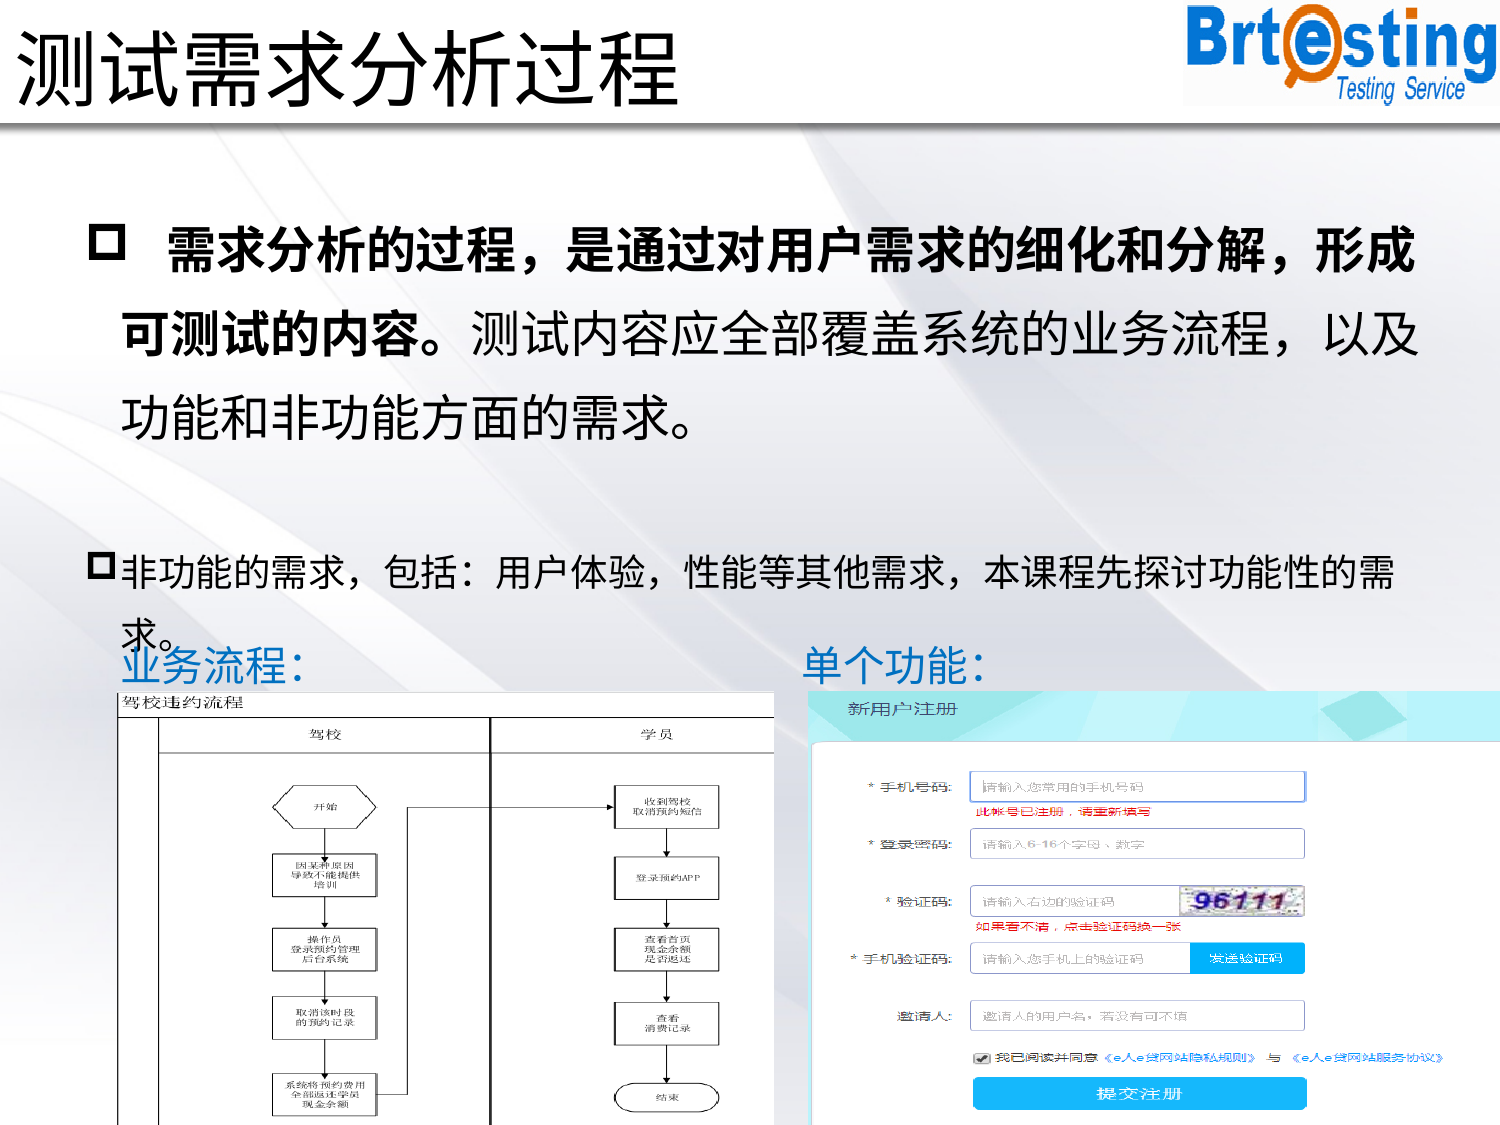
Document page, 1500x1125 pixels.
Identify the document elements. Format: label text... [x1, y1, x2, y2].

text_box 需求分析的过程，是通过对用户需求的细化和分解，形成可测试的内容。测试内容应全部覆盖系统的业务流程，以及功能和非功能方面的需求。 非功能的需求，包括：用户体验，性能等其他需求，本课程先探讨功能性的需求。 [70, 187, 1451, 903]
text_box 业务流程： [105, 632, 350, 680]
text_box 单个功能： [786, 632, 1032, 680]
picture [1183, 0, 1500, 106]
picture [0, 123, 1500, 1125]
title 测试需求分析过程 [0, 9, 727, 118]
